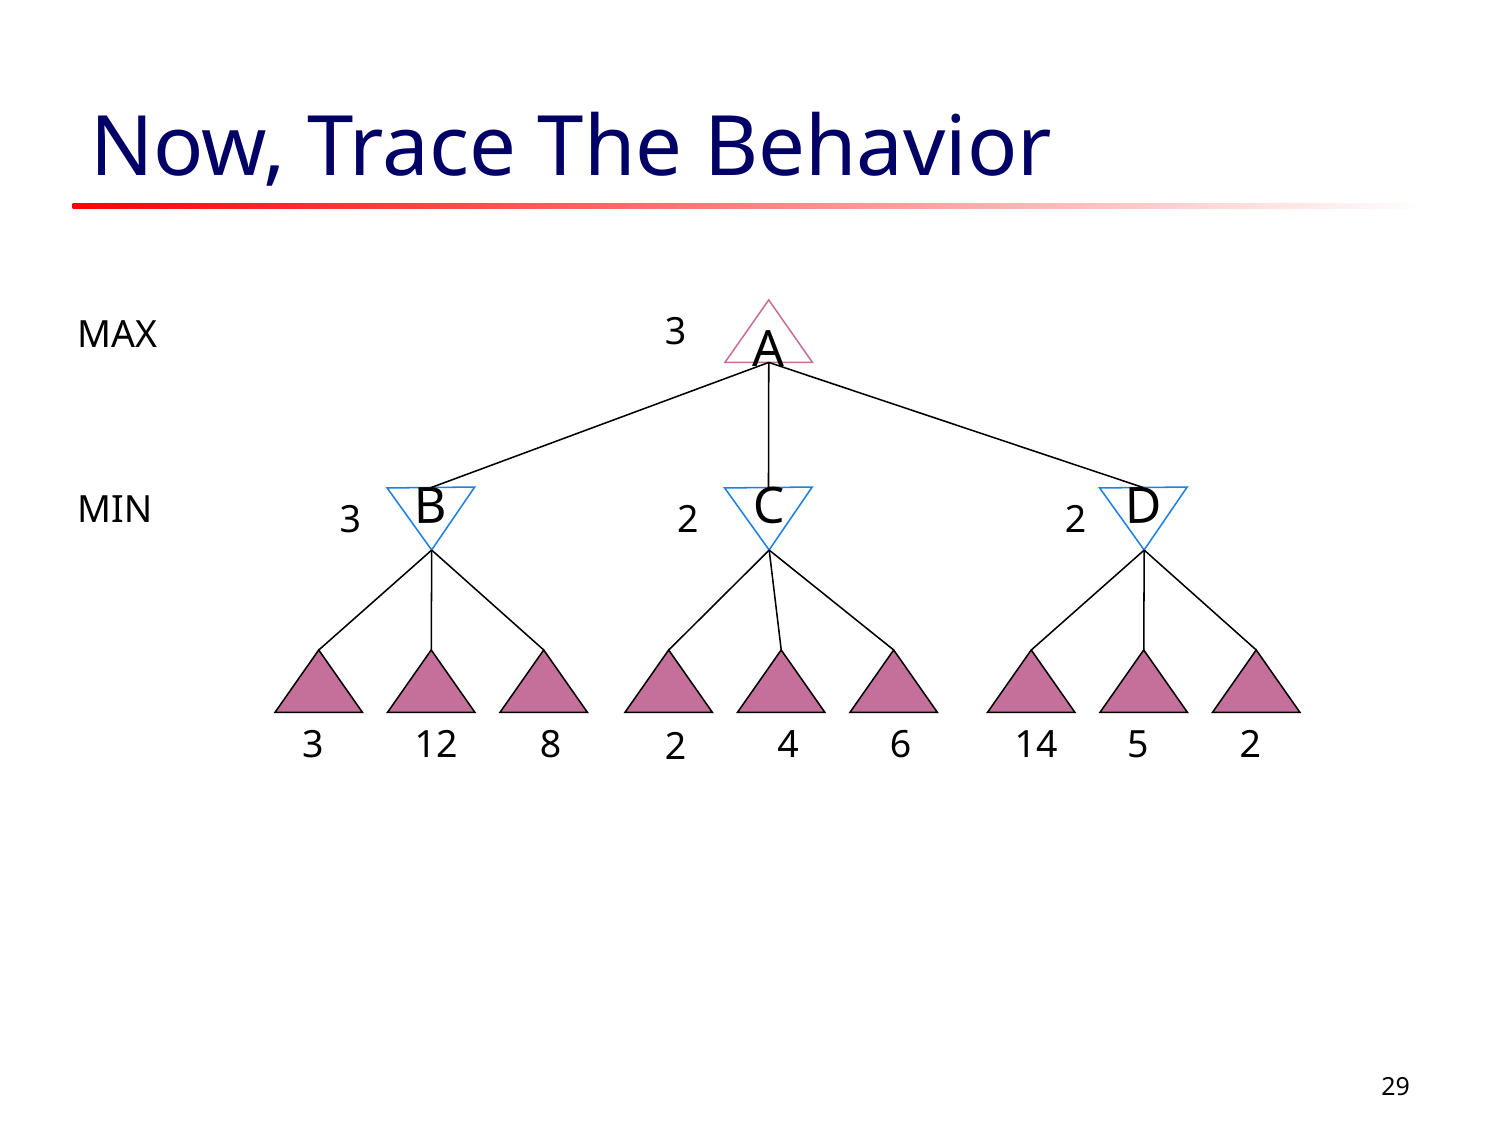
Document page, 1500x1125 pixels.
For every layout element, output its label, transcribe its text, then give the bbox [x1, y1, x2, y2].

text_box B [413, 487, 468, 548]
text_box 12 [399, 712, 488, 773]
slide_number 29 [1112, 1037, 1426, 1113]
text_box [318, 549, 429, 651]
text_box [387, 660, 475, 713]
text_box 3 [649, 299, 738, 360]
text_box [430, 362, 765, 488]
text_box 3 [324, 487, 413, 548]
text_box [668, 549, 765, 651]
text_box 2 [662, 497, 750, 548]
text_box A [738, 299, 811, 360]
text_box [850, 654, 938, 713]
text_box C [750, 496, 806, 547]
text_box MIN [62, 477, 288, 537]
text_box [499, 654, 588, 713]
text_box 2 [1049, 496, 1138, 548]
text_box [768, 549, 894, 651]
text_box D [1138, 487, 1188, 548]
text_box 4 [762, 712, 850, 773]
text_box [1031, 549, 1141, 651]
text_box 14 [999, 712, 1088, 773]
text_box 3 [287, 712, 375, 773]
text_box 2 [1224, 712, 1313, 773]
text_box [1143, 549, 1257, 651]
text_box [1099, 660, 1188, 713]
text_box 8 [524, 712, 613, 773]
text_box 6 [874, 712, 963, 773]
text_box MAX [62, 302, 288, 363]
text_box [274, 656, 363, 713]
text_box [431, 549, 544, 651]
text_box 5 [1112, 712, 1200, 773]
title Now, Trace The Behavior [75, 12, 1468, 200]
text_box 2 [649, 714, 738, 775]
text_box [768, 362, 1144, 488]
text_box [987, 656, 1075, 713]
text_box [1212, 653, 1300, 713]
text_box [737, 660, 825, 713]
text_box [624, 656, 713, 713]
